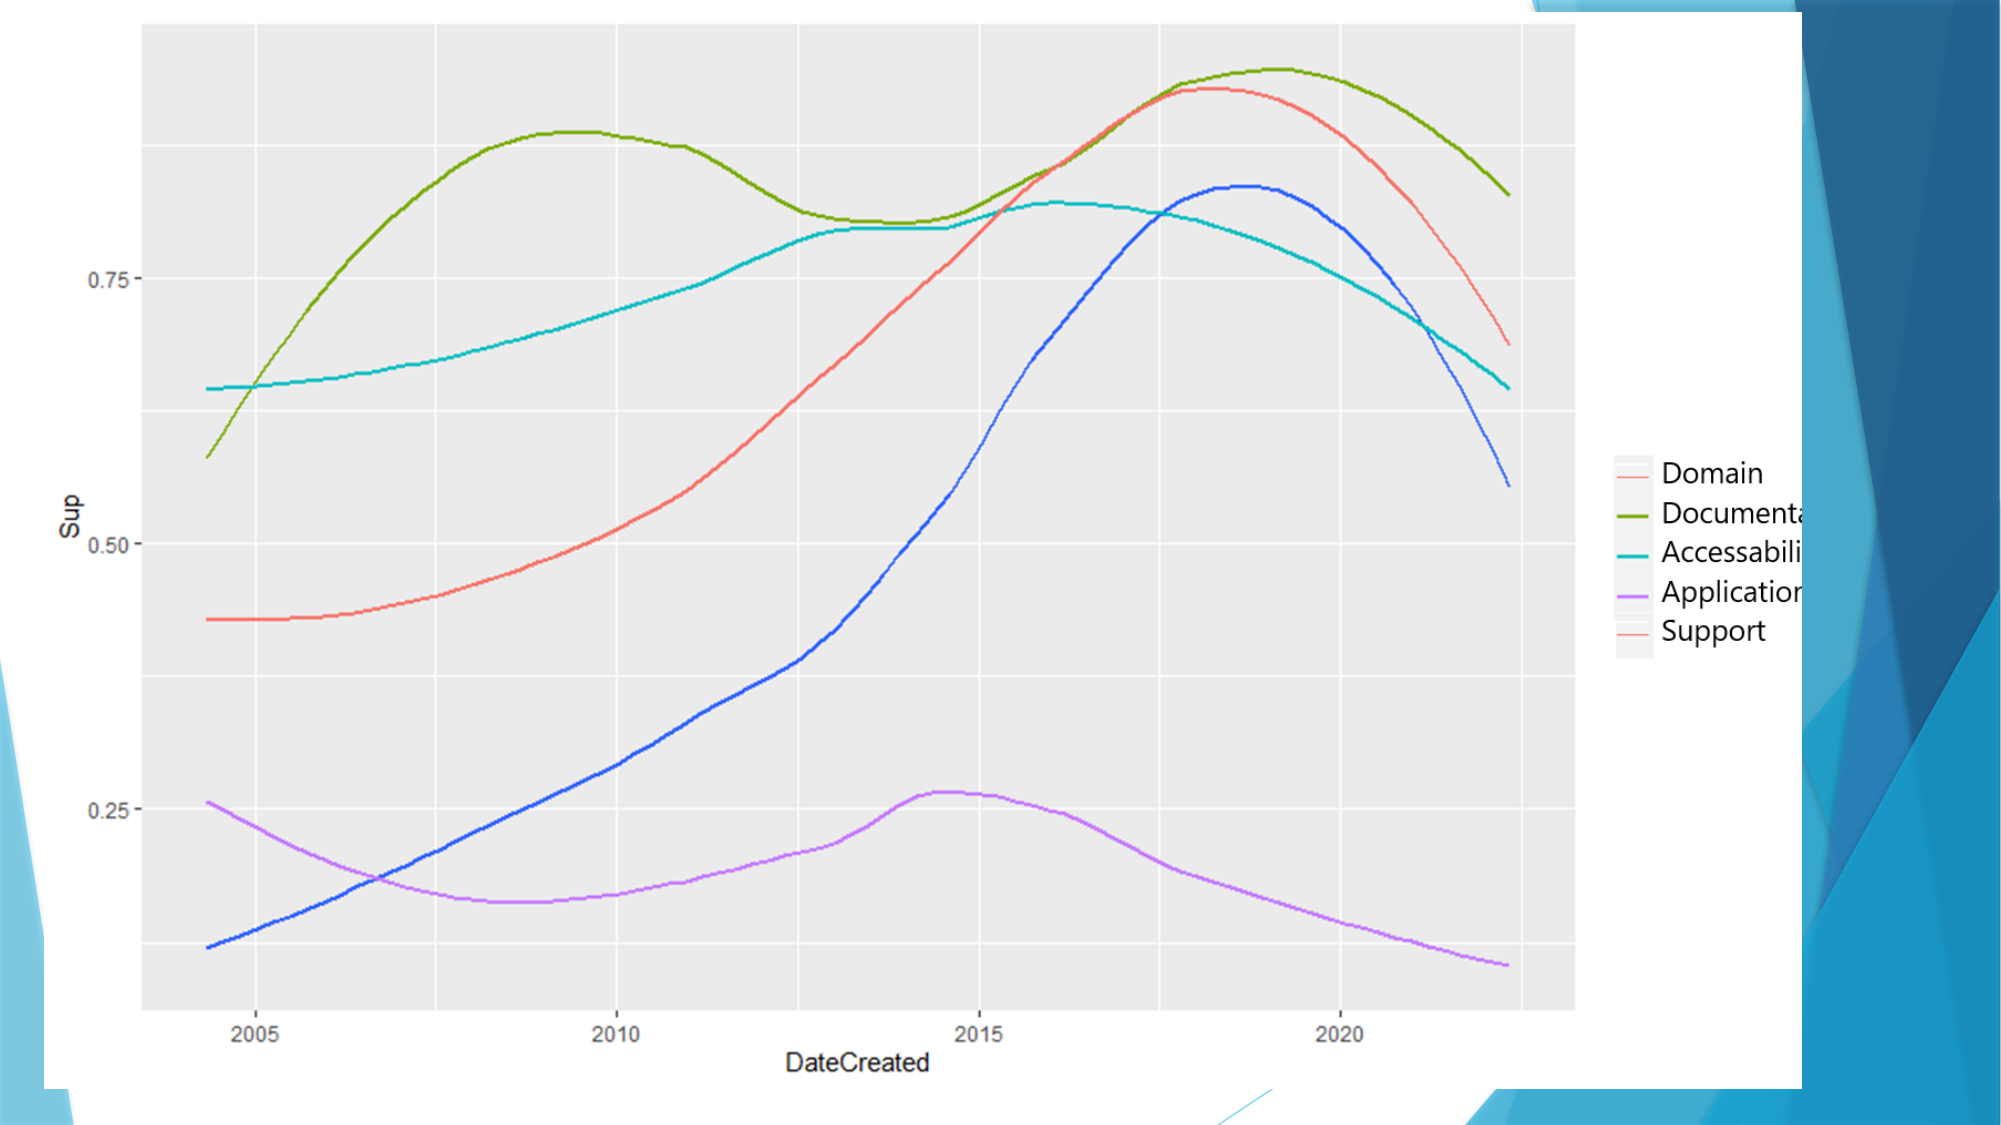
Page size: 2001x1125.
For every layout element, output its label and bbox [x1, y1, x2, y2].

list [43, 12, 1803, 1089]
